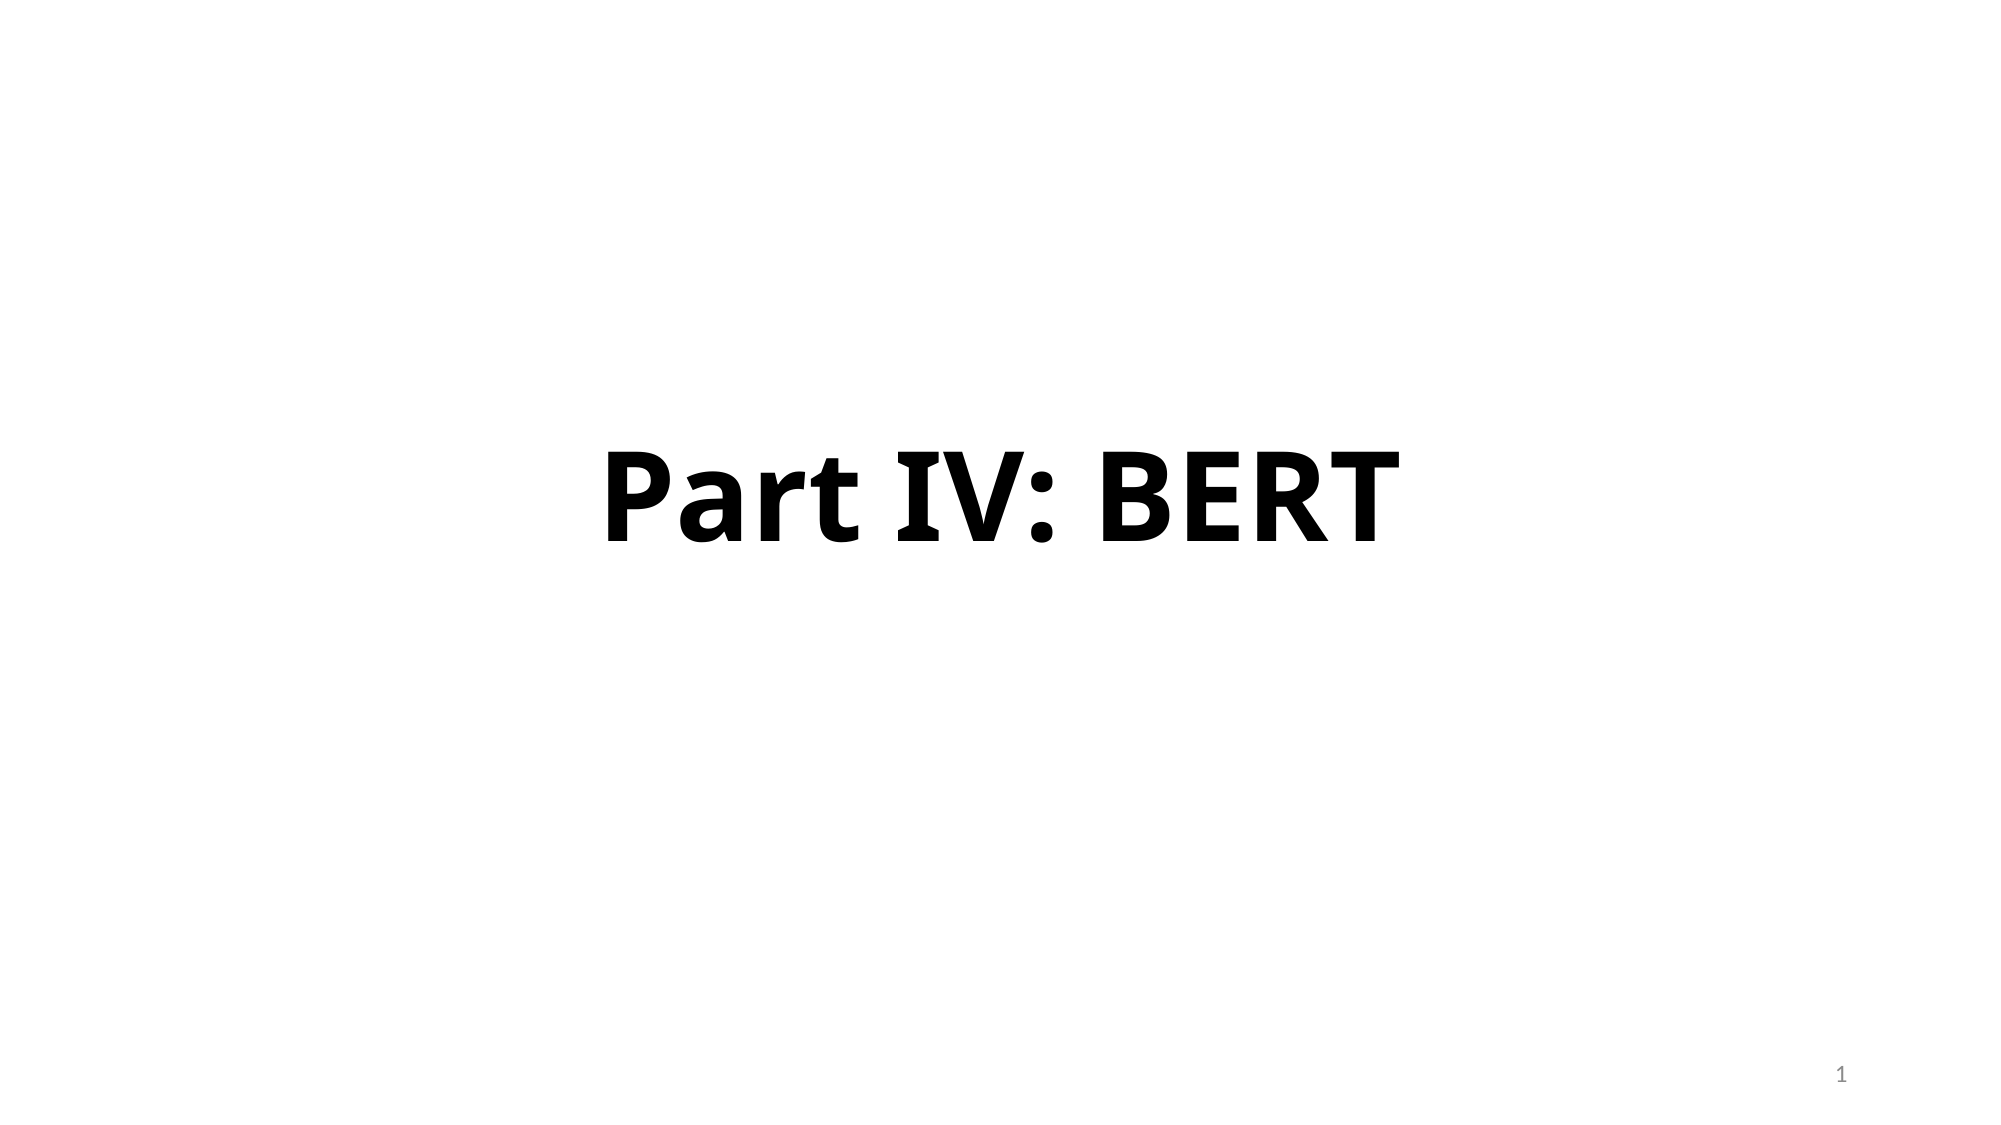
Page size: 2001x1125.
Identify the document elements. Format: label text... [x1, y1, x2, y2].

title Part IV: BERT [249, 184, 1750, 576]
slide_number 1 [1412, 1042, 1863, 1103]
